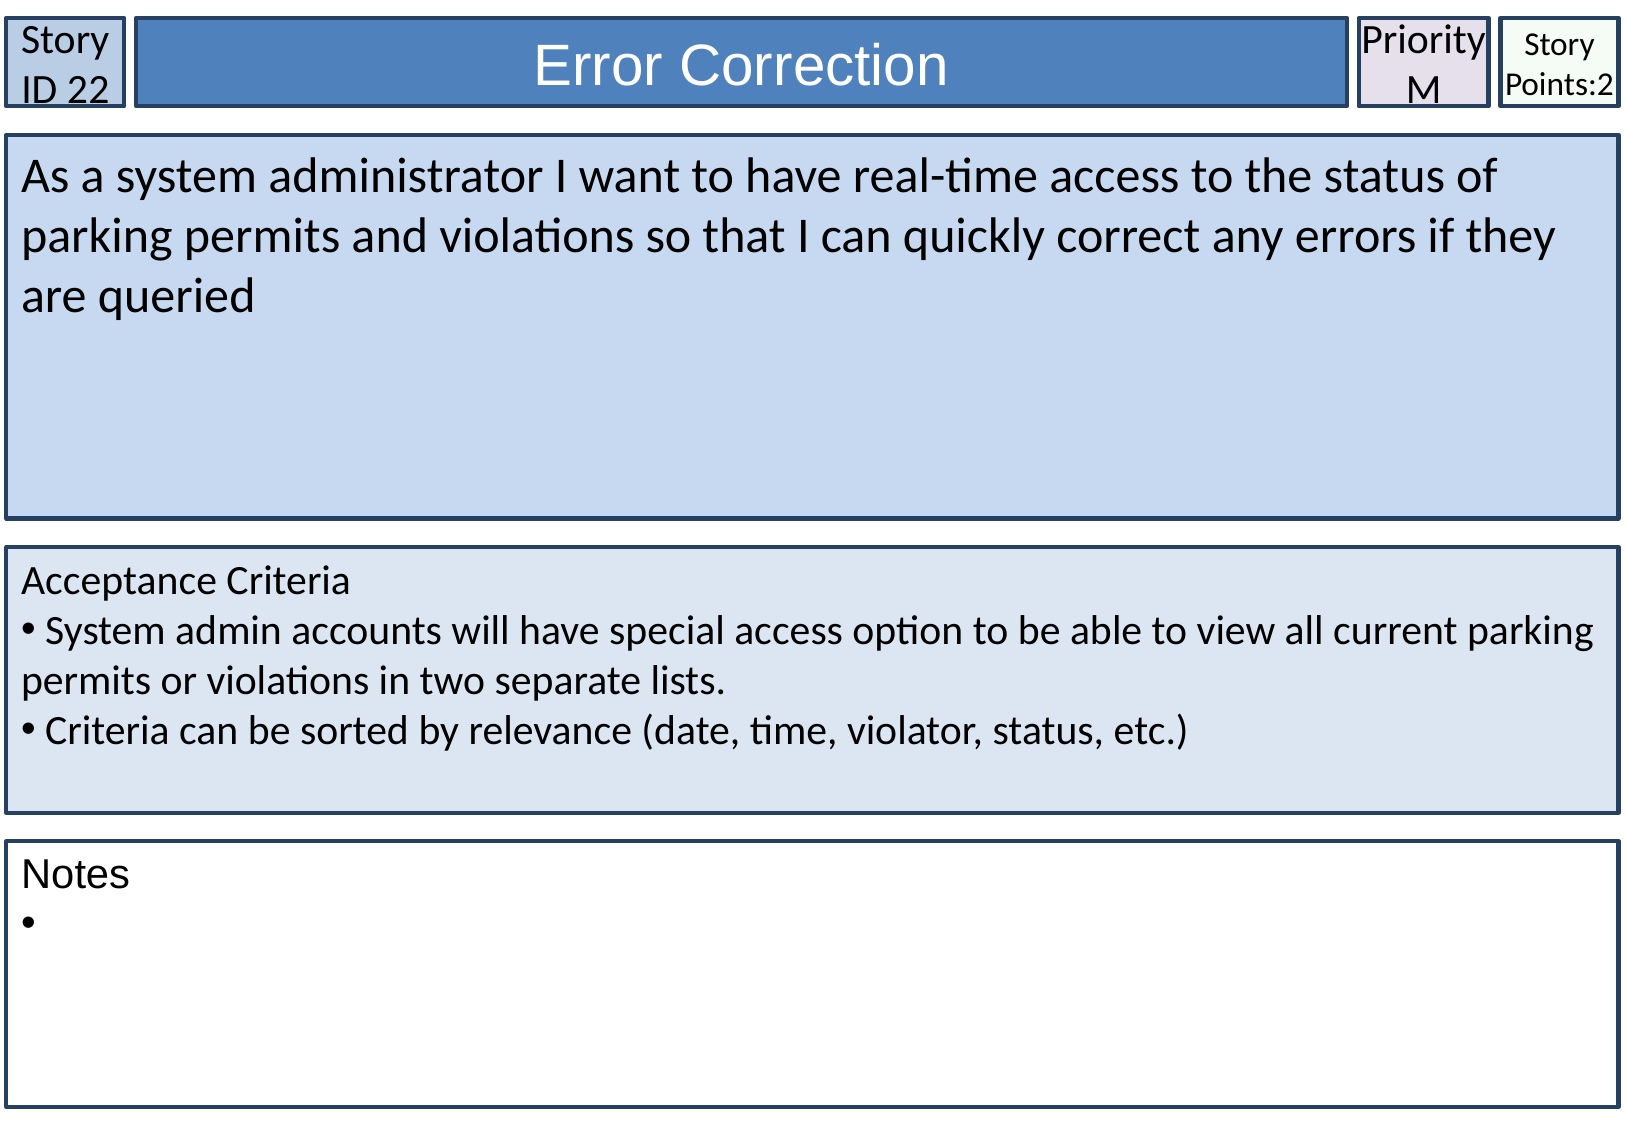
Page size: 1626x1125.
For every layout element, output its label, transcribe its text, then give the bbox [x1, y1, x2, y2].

text_box Story ID 22 [4, 16, 126, 108]
text_box Acceptance Criteria System admin accounts will have special access option to be able to view all current parking permits or violations in two separate lists. Criteria can be sorted by relevance (date, time, violator, status, etc.) [4, 545, 1621, 815]
text_box As a system administrator I want to have real-time access to the status of parking permits and violations so that I can quickly correct any errors if they are queried [4, 133, 1621, 521]
text_box Notes [4, 839, 1621, 1109]
text_box Priority M [1357, 16, 1491, 108]
text_box Story Points:2 [1498, 16, 1621, 108]
text_box Error Correction [134, 16, 1349, 108]
